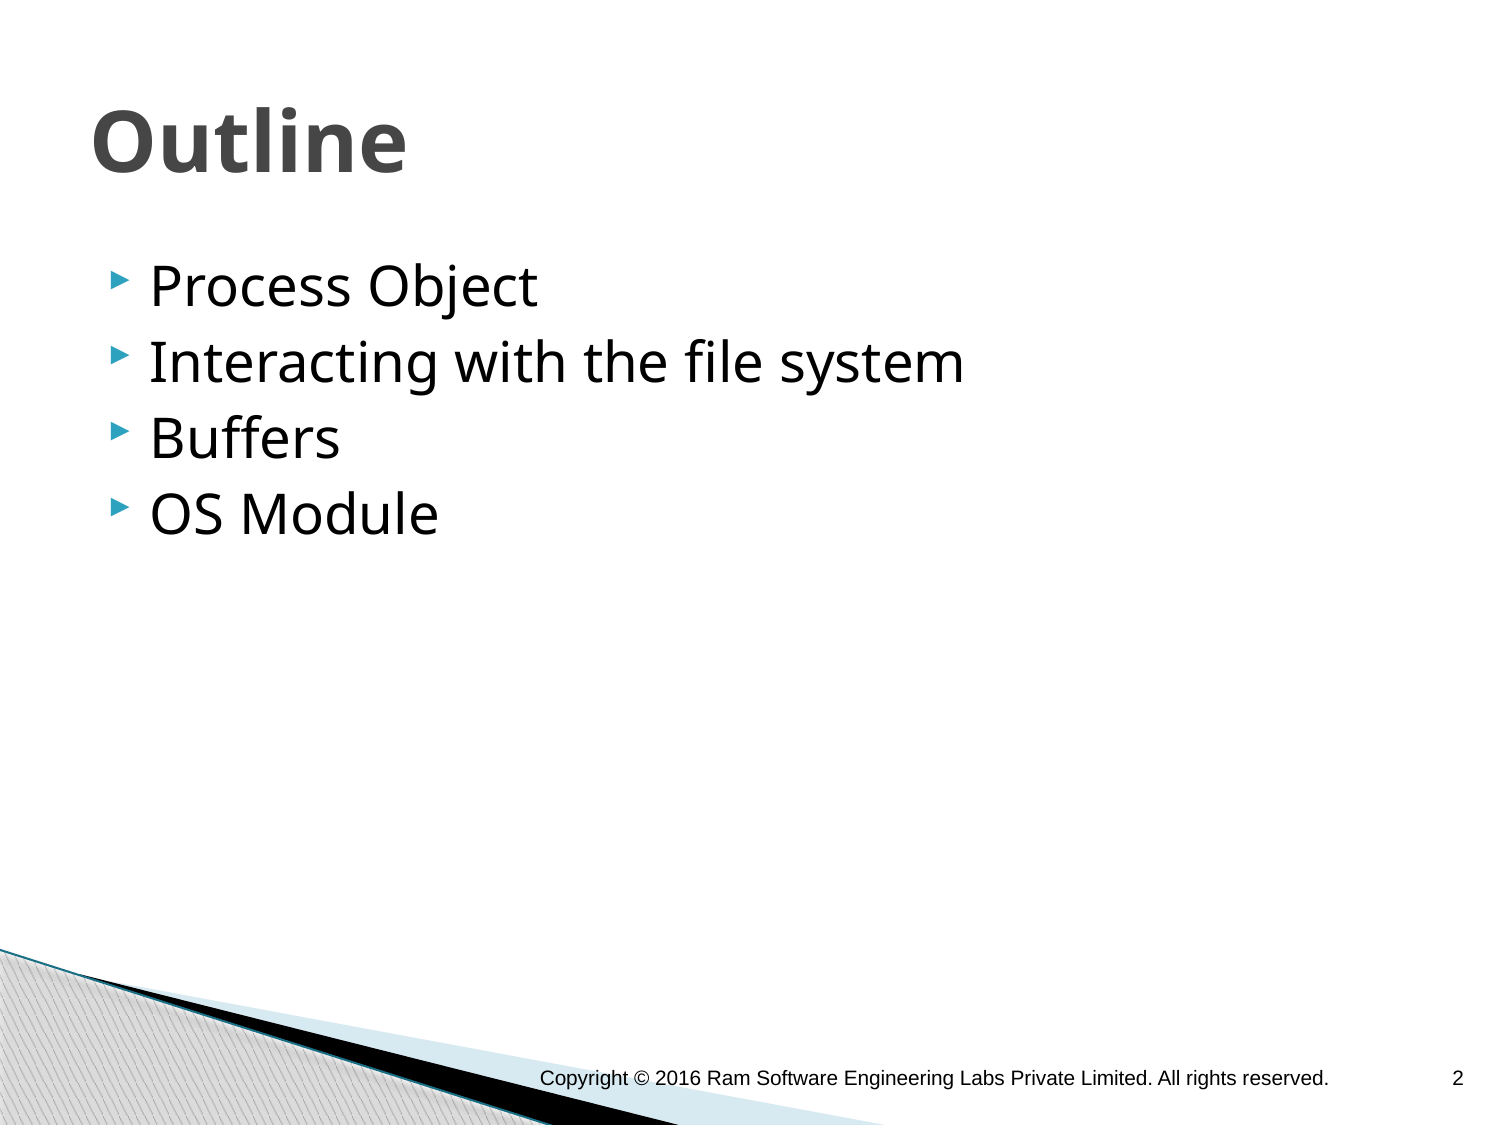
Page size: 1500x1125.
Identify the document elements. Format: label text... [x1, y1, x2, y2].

footer Copyright © 2016 Ram Software Engineering Labs Private Limited. All rights reserved. [525, 1037, 1363, 1098]
list Process Object Interacting with the file system Buffers OS Module [75, 243, 1425, 986]
slide_number 2 [1418, 1037, 1479, 1098]
title Outline [75, 45, 1425, 233]
